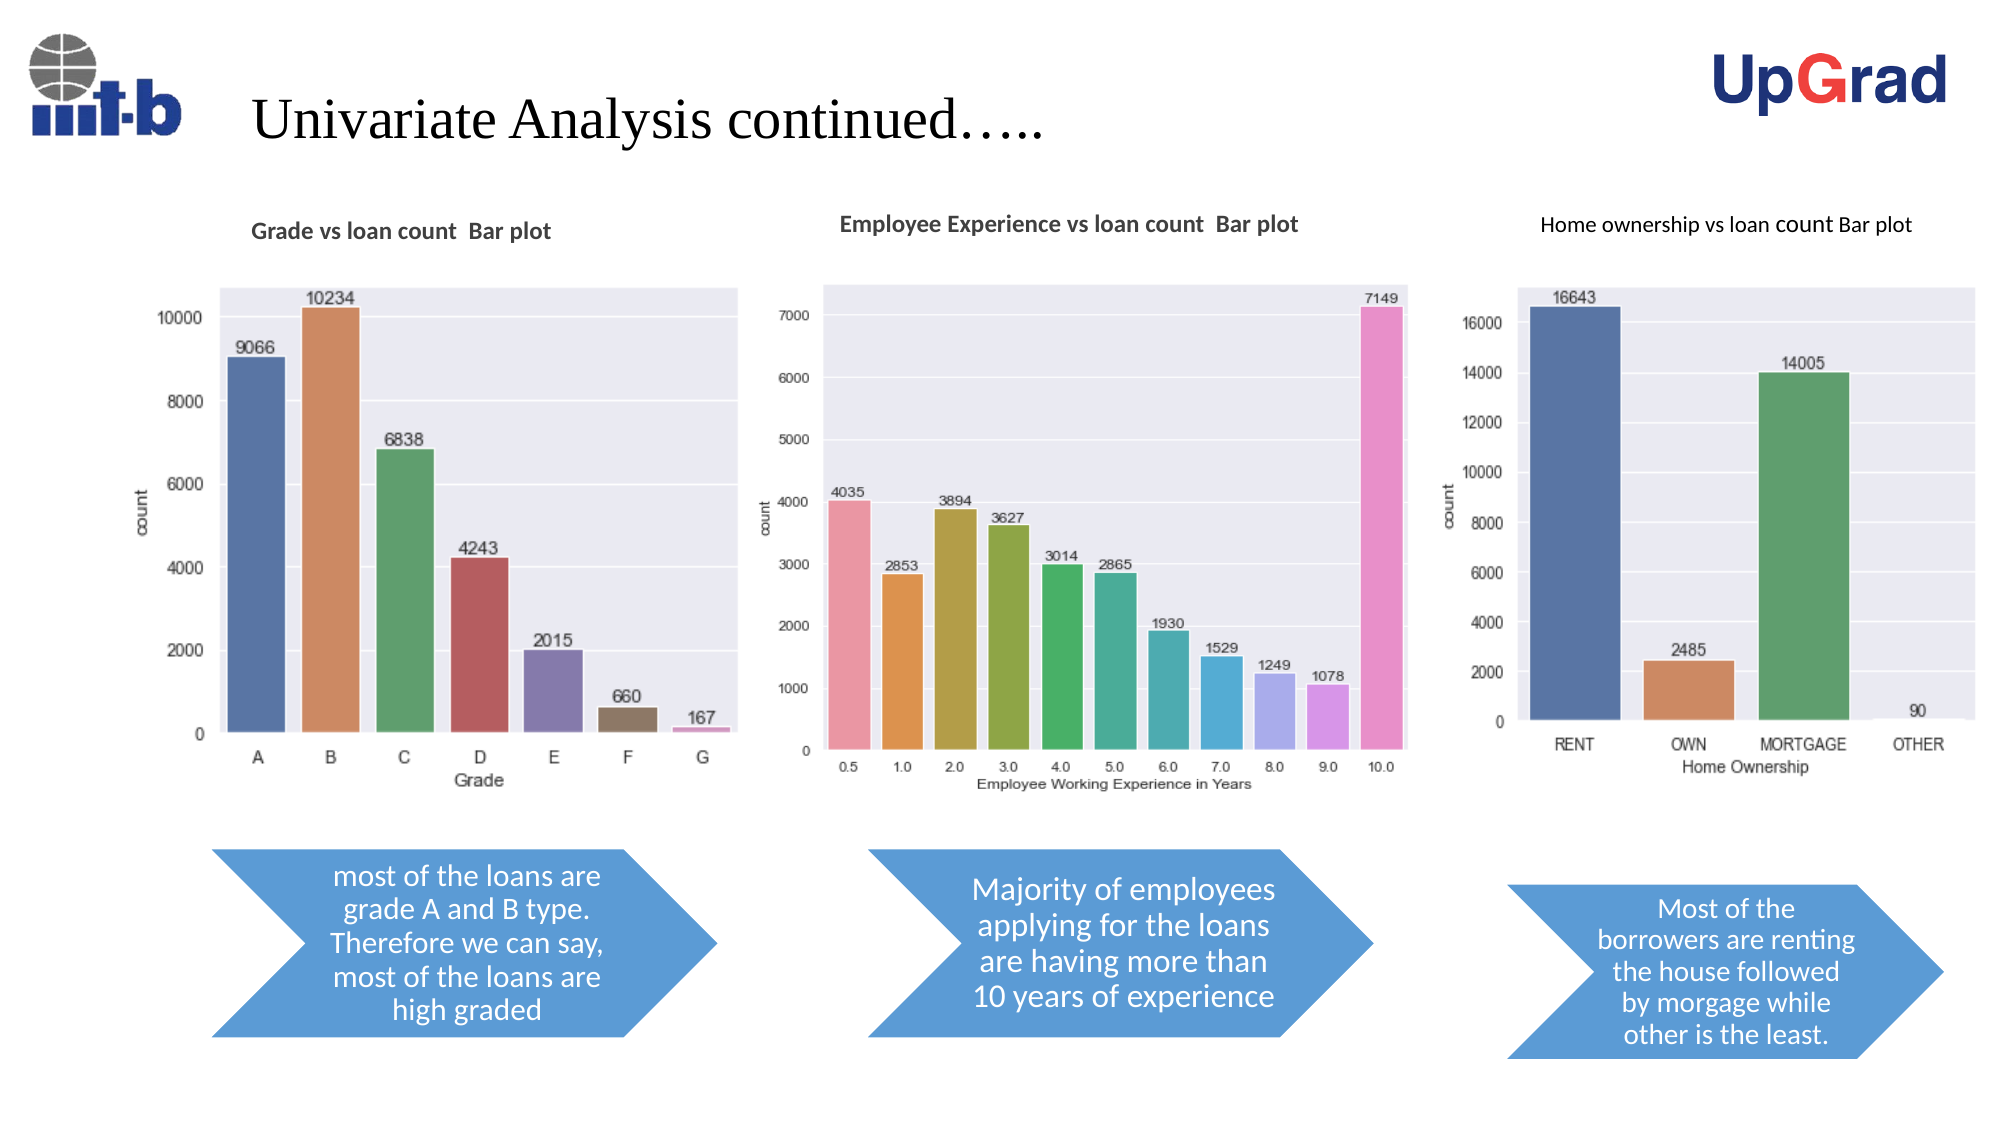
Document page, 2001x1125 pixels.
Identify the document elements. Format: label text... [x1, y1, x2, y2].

picture [1433, 275, 1985, 786]
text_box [208, 848, 720, 1039]
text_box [1495, 883, 1955, 1061]
text_box Grade vs loan count Bar plot [236, 207, 609, 253]
picture [124, 275, 749, 800]
title Univariate Analysis continued….. [236, 60, 1434, 178]
picture [750, 275, 1416, 800]
text_box Employee Experience vs loan count Bar plot [825, 200, 1355, 245]
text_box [864, 848, 1376, 1039]
picture [1714, 53, 1952, 116]
picture [0, 29, 208, 163]
text_box Home ownership vs loan count Bar plot [1525, 200, 1955, 245]
